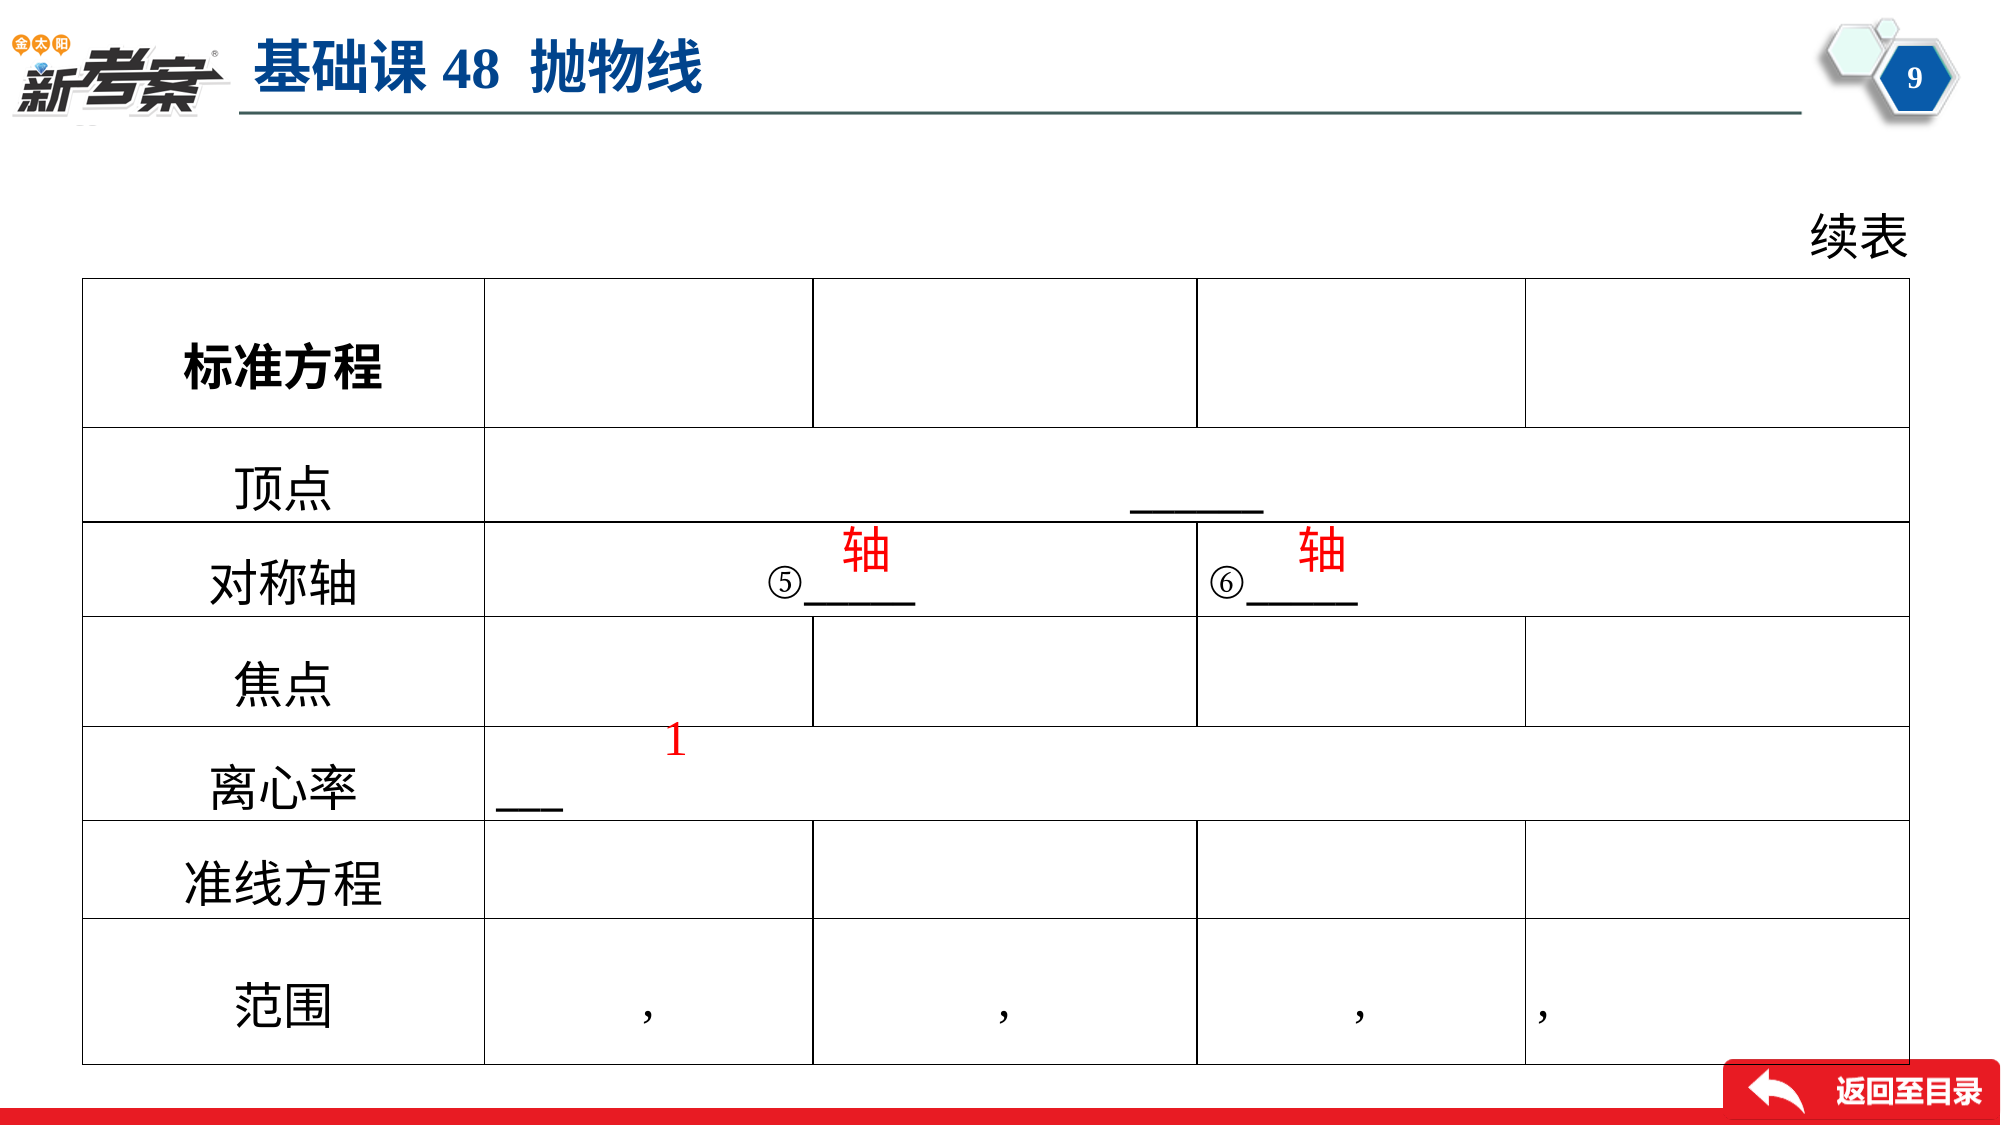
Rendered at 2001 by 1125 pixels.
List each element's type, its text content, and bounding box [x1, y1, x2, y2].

picture [0, 0, 2001, 1125]
text_box 1 [645, 688, 707, 759]
text_box 续表 [1492, 175, 1910, 266]
